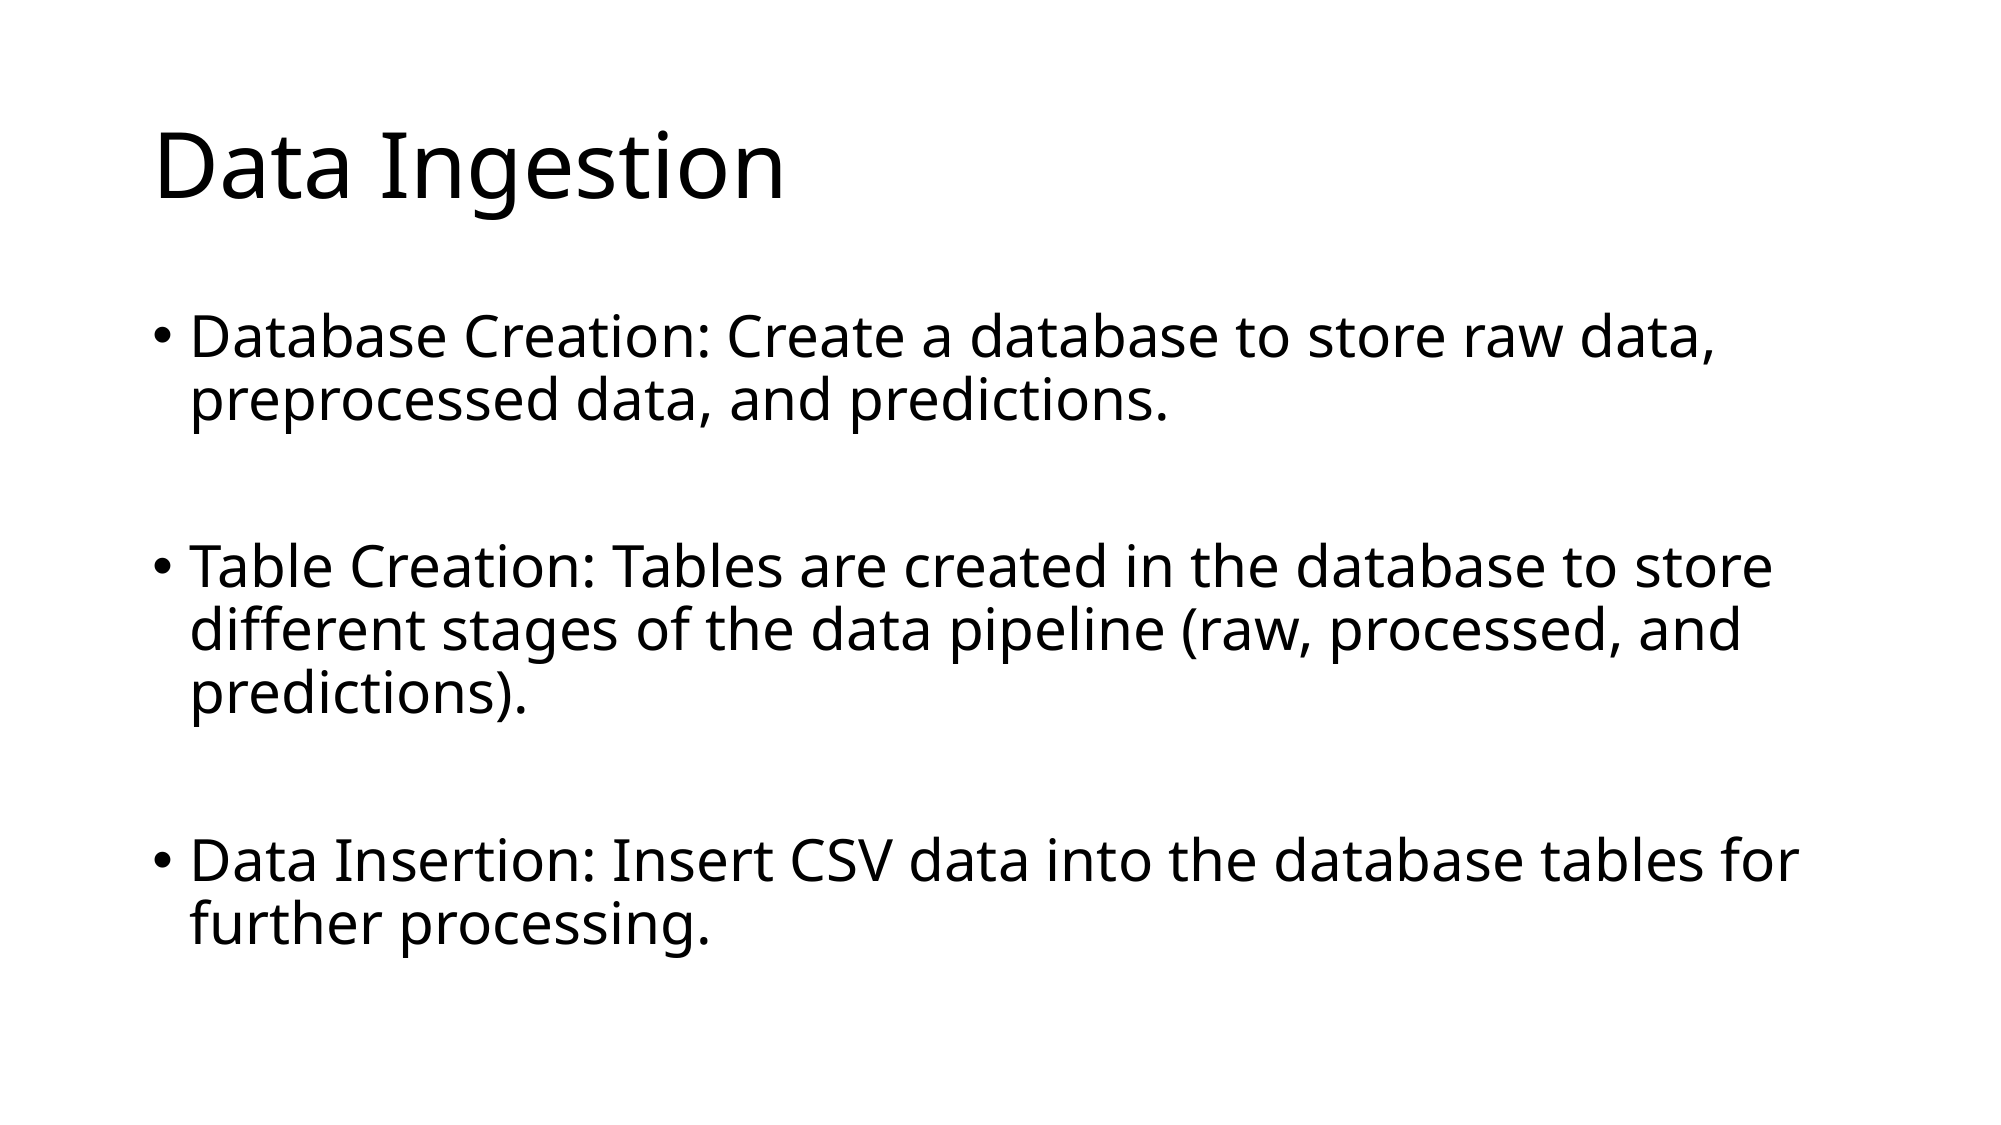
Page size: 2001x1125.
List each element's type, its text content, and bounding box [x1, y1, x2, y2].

list Database Creation: Create a database to store raw data, preprocessed data, and predictions. Table Creation: Tables are created in the database to store different stages of the data pipeline (raw, processed, and predictions). Data Insertion: Insert CSV data into the database tables for further processing. [137, 299, 1863, 1014]
title Data Ingestion [137, 59, 1863, 278]
